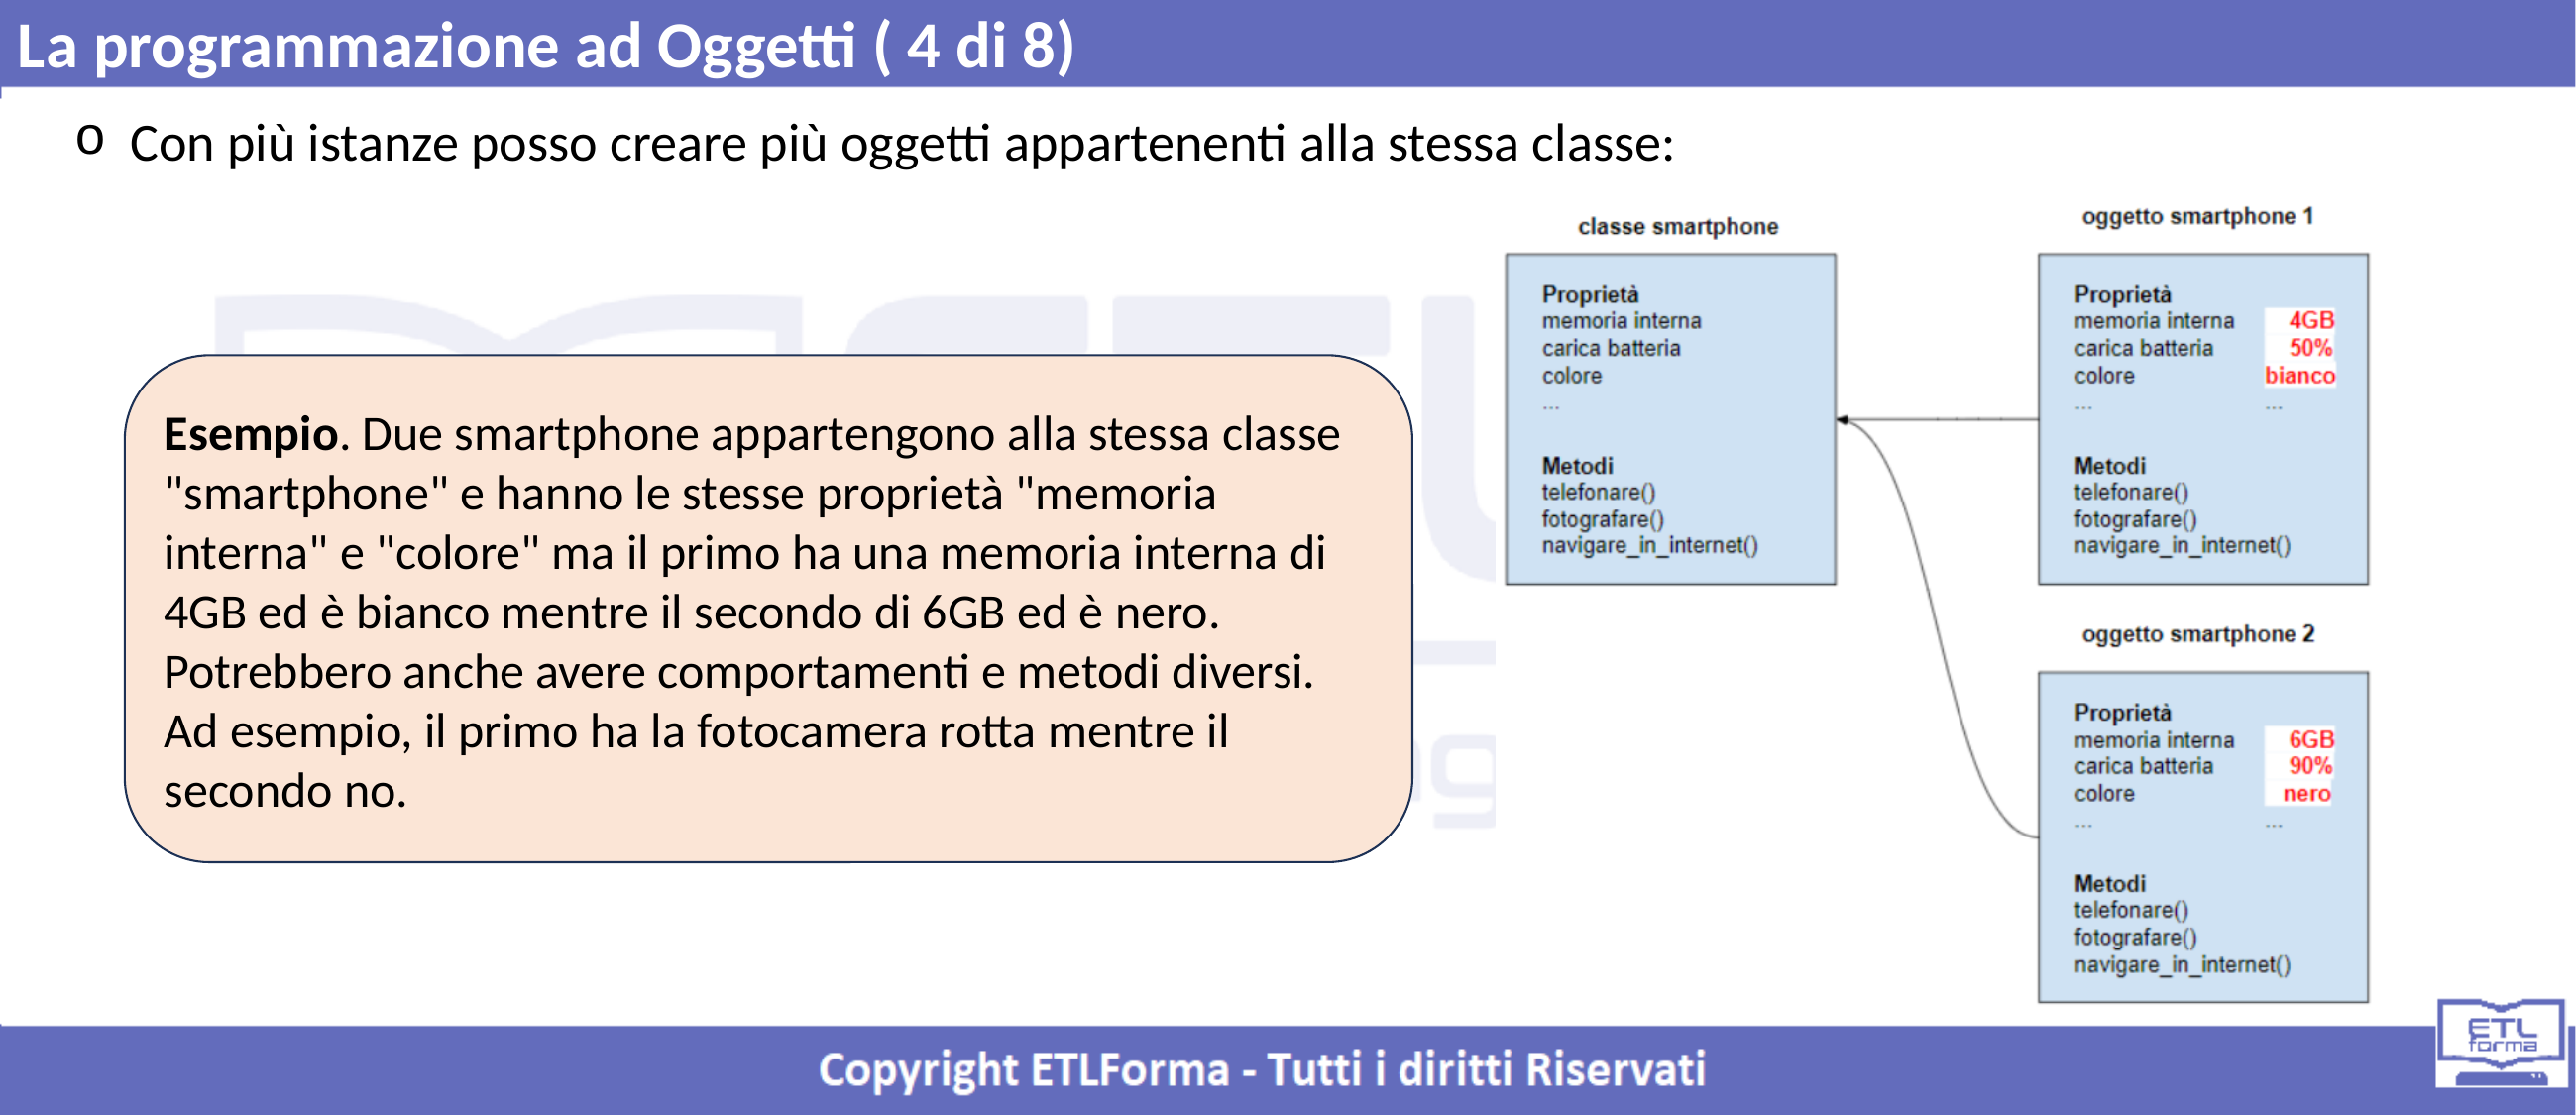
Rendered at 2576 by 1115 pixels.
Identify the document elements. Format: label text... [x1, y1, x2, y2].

picture [1495, 204, 2391, 1013]
text_box Con più istanze posso creare più oggetti appartenenti alla stessa classe: [40, 101, 2462, 178]
text_box La programmazione ad Oggetti ( 4 di 8) [3, 0, 2552, 65]
text_box Esempio. Due smartphone appartengono alla stessa classe "smartphone" e hanno le stesse proprietà "memoria interna" e "colore" ma il primo ha una memoria interna di 4GB ed è bianco mentre il secondo di 6GB ed è nero. Potrebbero anche avere comportamenti e metodi diversi. Ad esempio, il primo ha la fotocamera rotta mentre il secondo no. [123, 354, 1414, 864]
